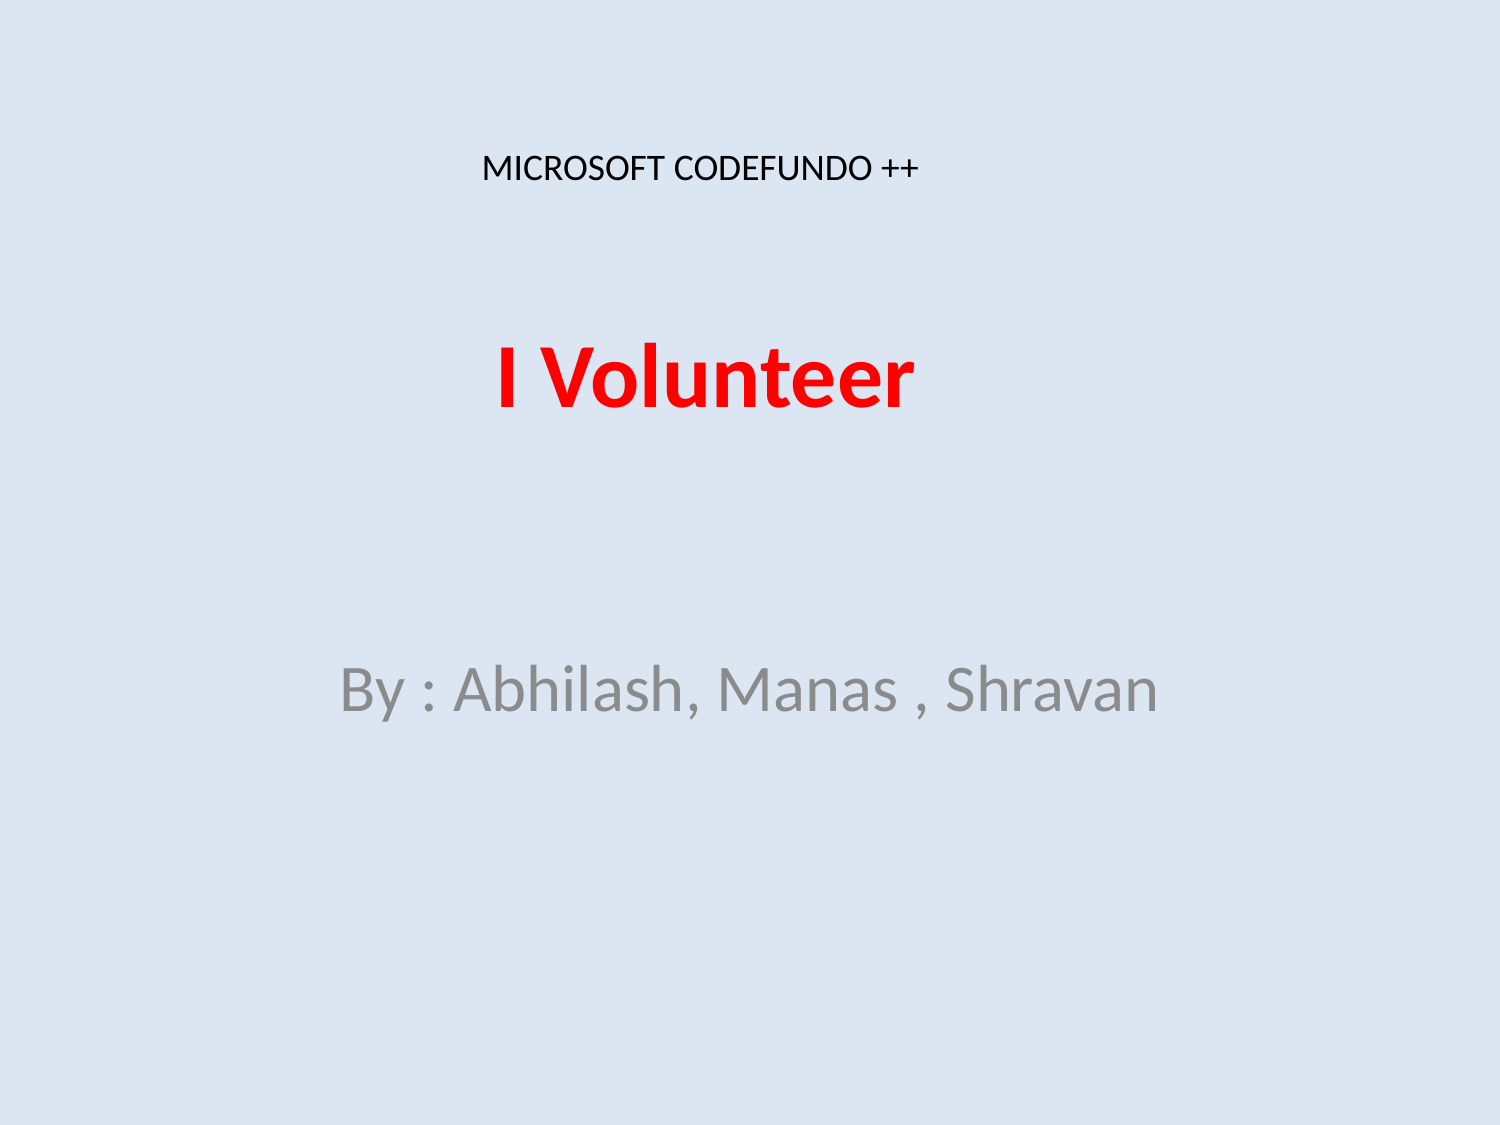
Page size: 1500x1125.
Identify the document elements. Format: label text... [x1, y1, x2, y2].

title I Volunteer [37, 249, 1313, 492]
text_box MICROSOFT CODEFUNDO ++ [449, 135, 1350, 196]
subtitle By : Abhilash, Manas , Shravan [225, 637, 1275, 925]
